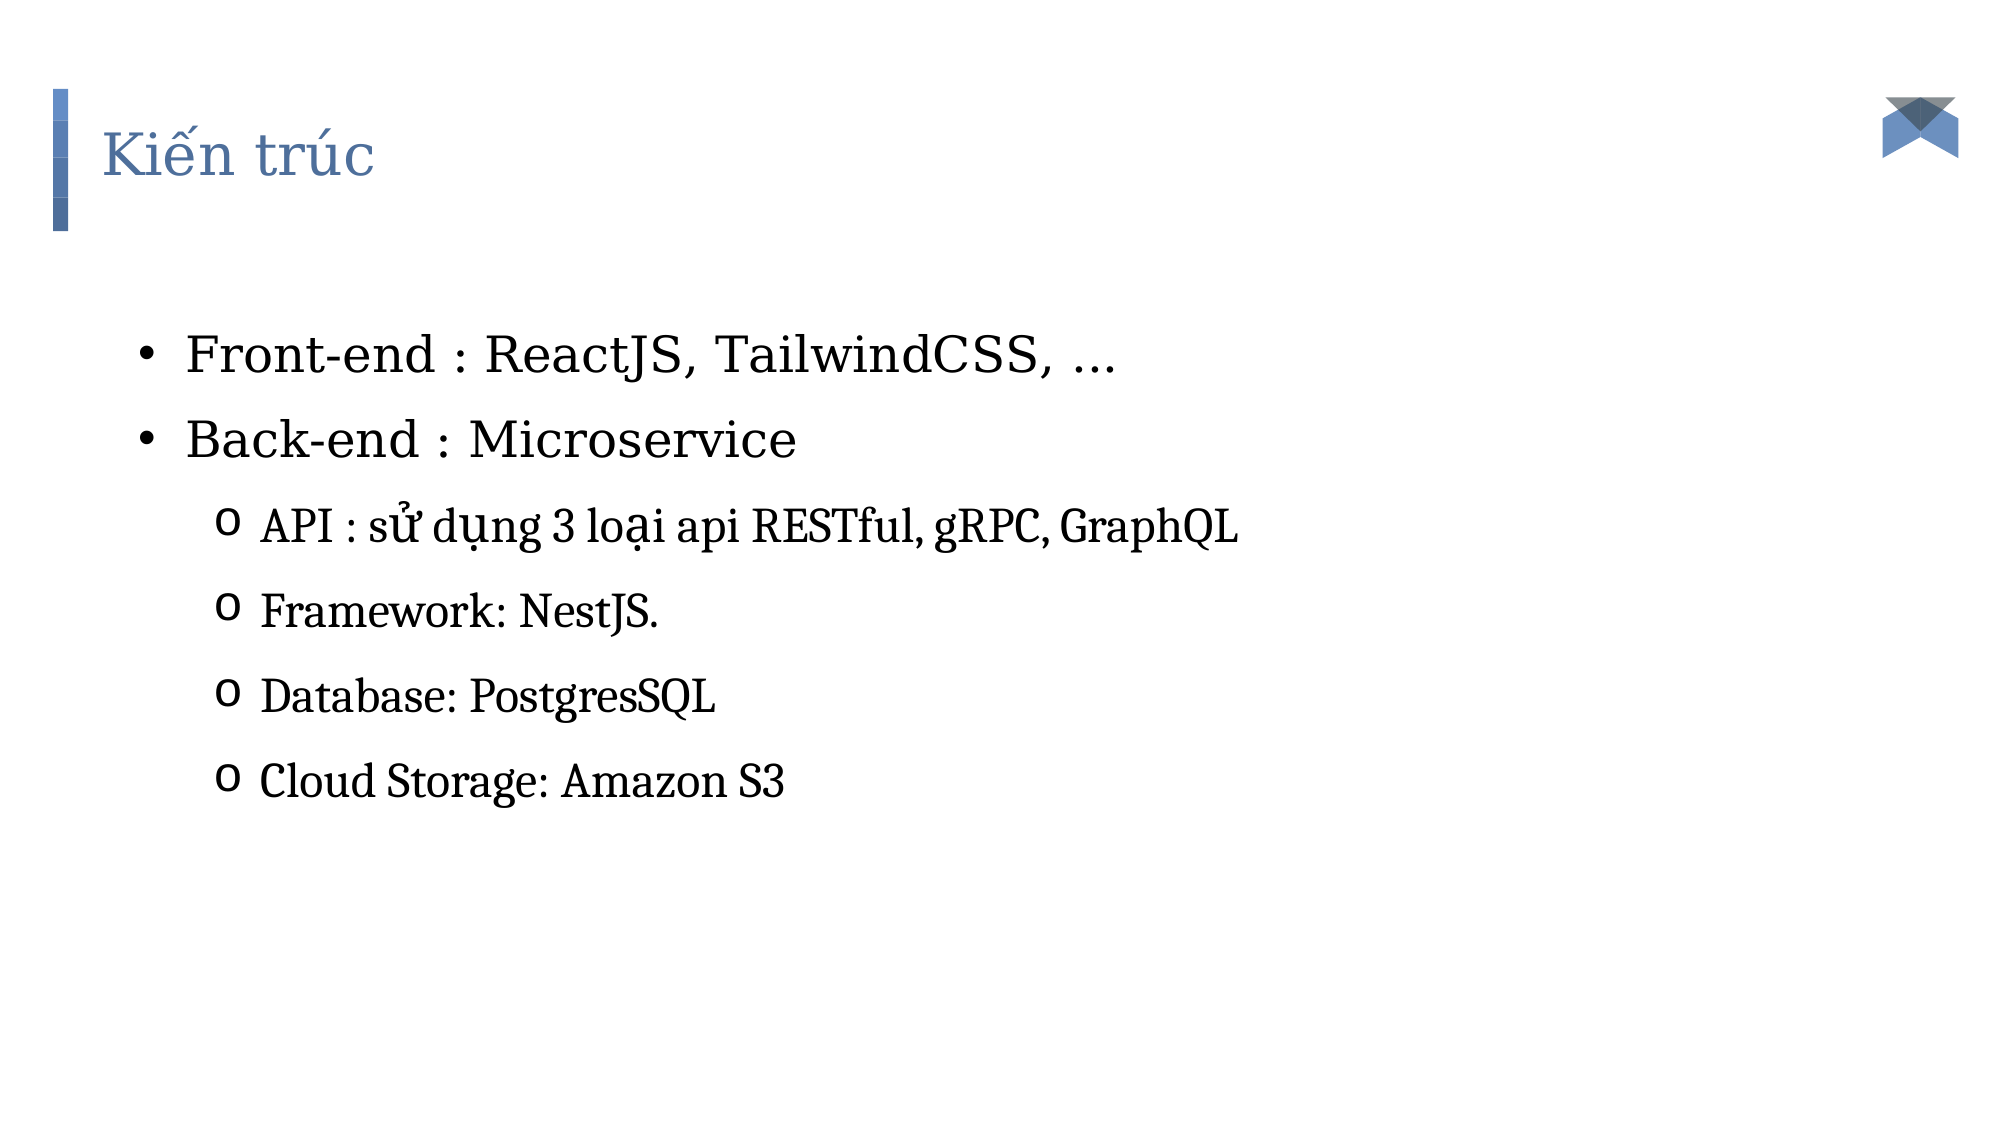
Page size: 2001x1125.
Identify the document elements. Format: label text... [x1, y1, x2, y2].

text_box Front-end : ReactJS, TailwindCSS, ... Back-end : Microservice API : sử dụng 3 loại api RESTful, gRPC, GraphQL Framework: NestJS. Database: PostgresSQL Cloud Storage: Amazon S3 [118, 276, 1982, 819]
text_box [1889, 89, 1952, 166]
title Kiến trúc [81, 97, 1932, 223]
